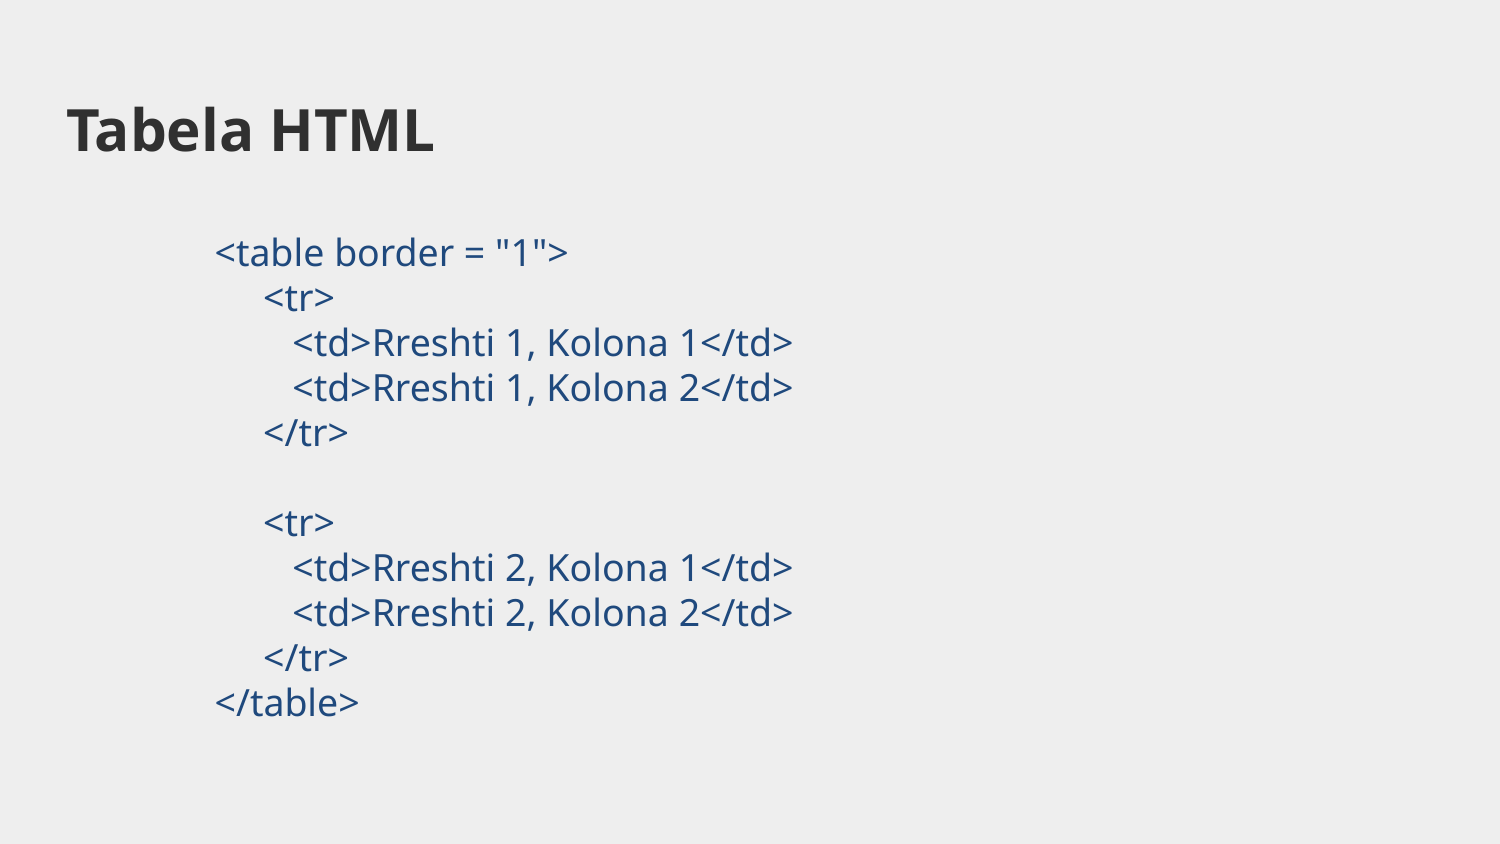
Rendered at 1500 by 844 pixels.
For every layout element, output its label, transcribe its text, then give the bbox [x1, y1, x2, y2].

title Tabela HTML [51, 77, 1449, 172]
list <table border = "1"> <tr> <td>Rreshti 1, Kolona 1</td> <td>Rreshti 1, Kolona 2</td> </tr> <tr> <td>Rreshti 2, Kolona 1</td> <td>Rreshti 2, Kolona 2</td> </tr> </table> [124, 213, 1449, 719]
